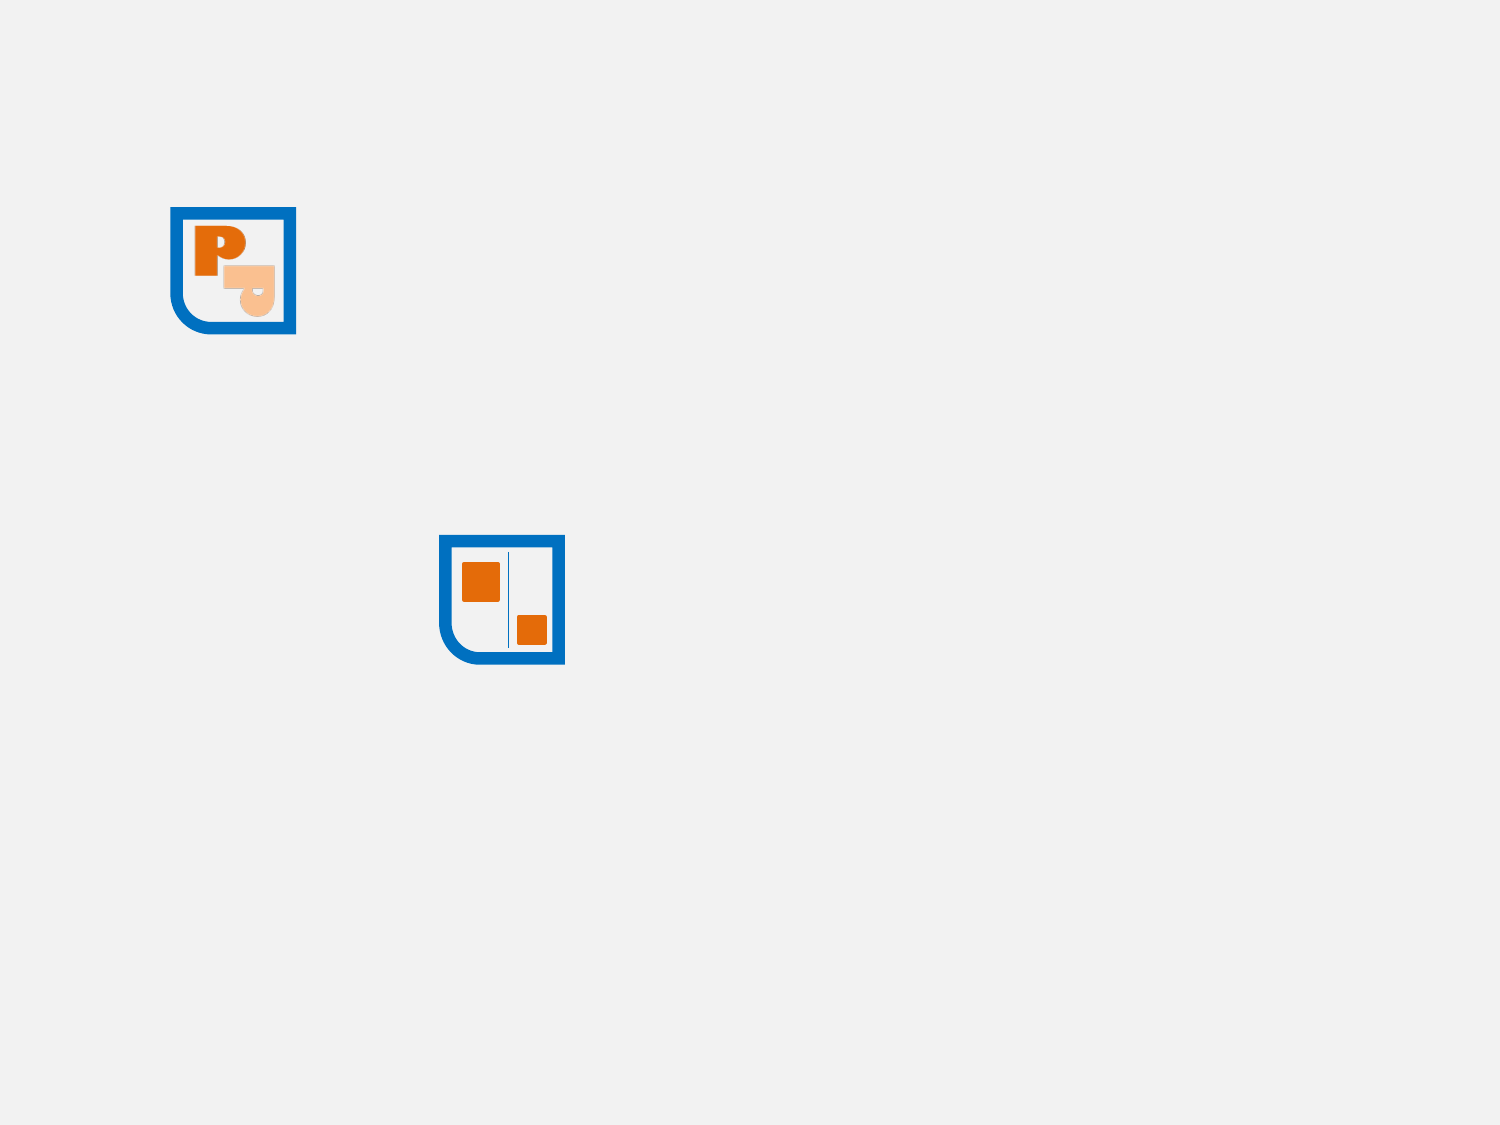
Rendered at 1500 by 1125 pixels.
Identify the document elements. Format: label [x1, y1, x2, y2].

picture [187, 219, 283, 325]
text_box [432, 529, 571, 671]
text_box [164, 201, 303, 340]
